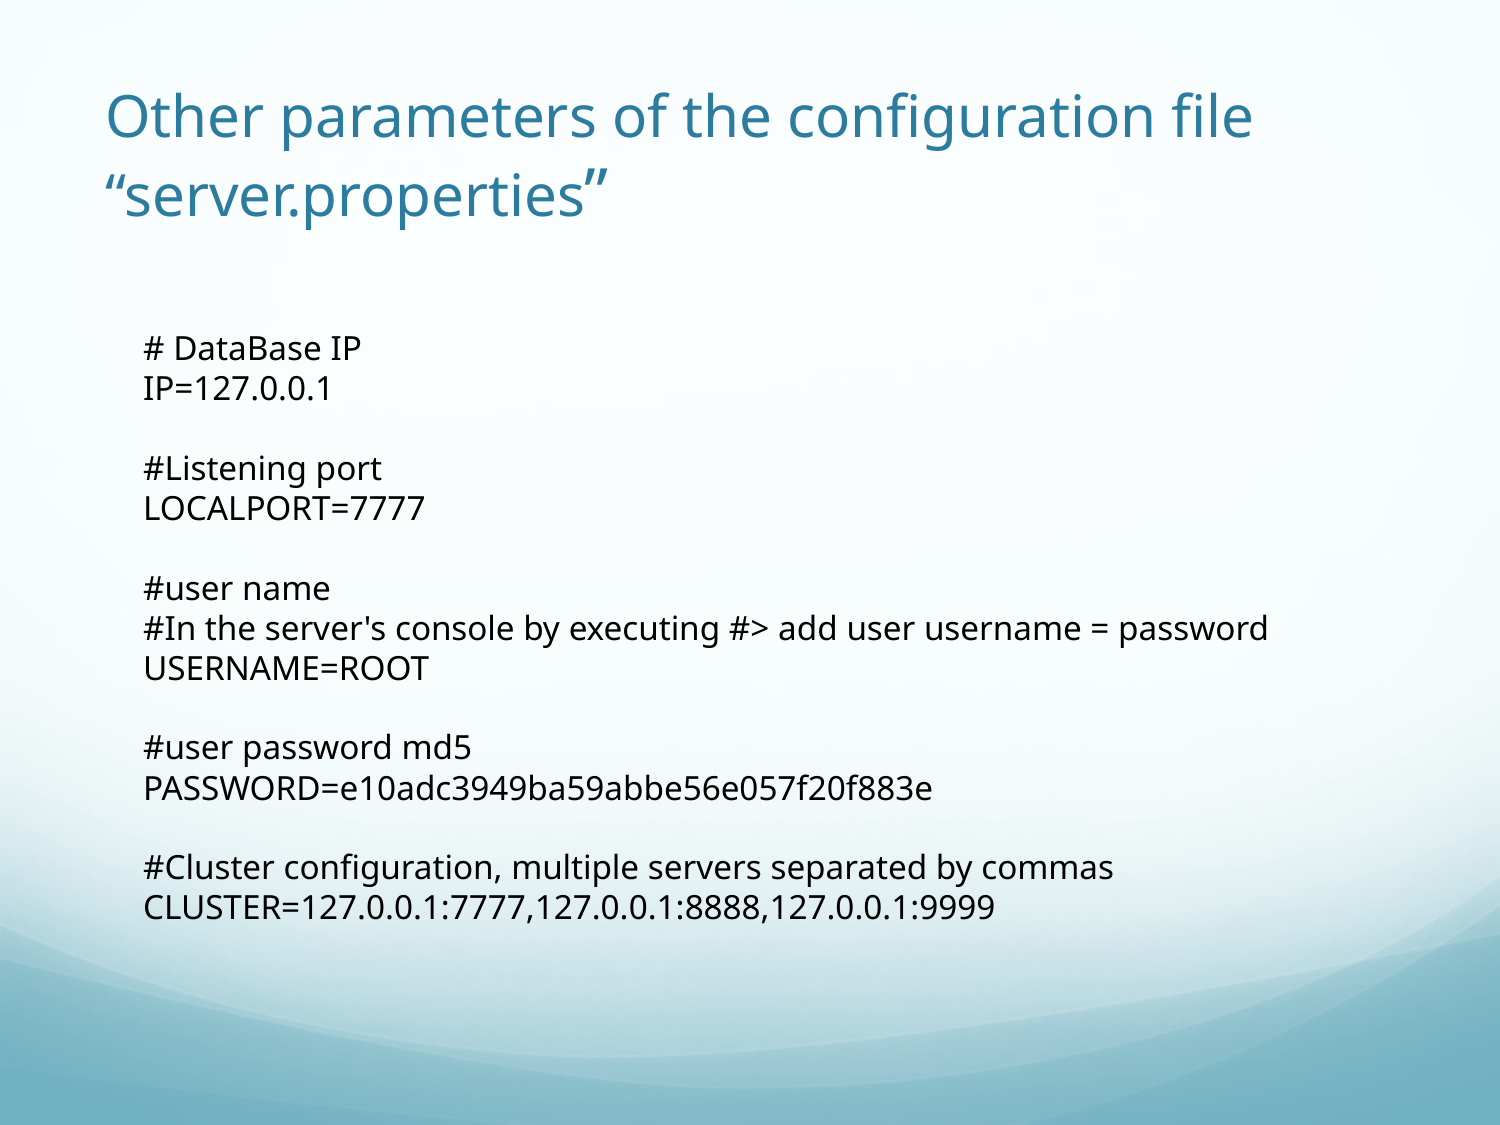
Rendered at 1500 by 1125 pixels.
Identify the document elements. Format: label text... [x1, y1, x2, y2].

title Other parameters of the configuration file “server.properties” [90, 17, 1410, 237]
text_box # DataBase IP IP=127.0.0.1 #Listening port LOCALPORT=7777 #user name #In the server's console by executing #> add user username = password USERNAME=ROOT #user password md5 PASSWORD=e10adc3949ba59abbe56e057f20f883e #Cluster configuration, multiple servers separated by commas CLUSTER=127.0.0.1:7777,127.0.0.1:8888,127.0.0.1:9999 [128, 320, 1329, 934]
